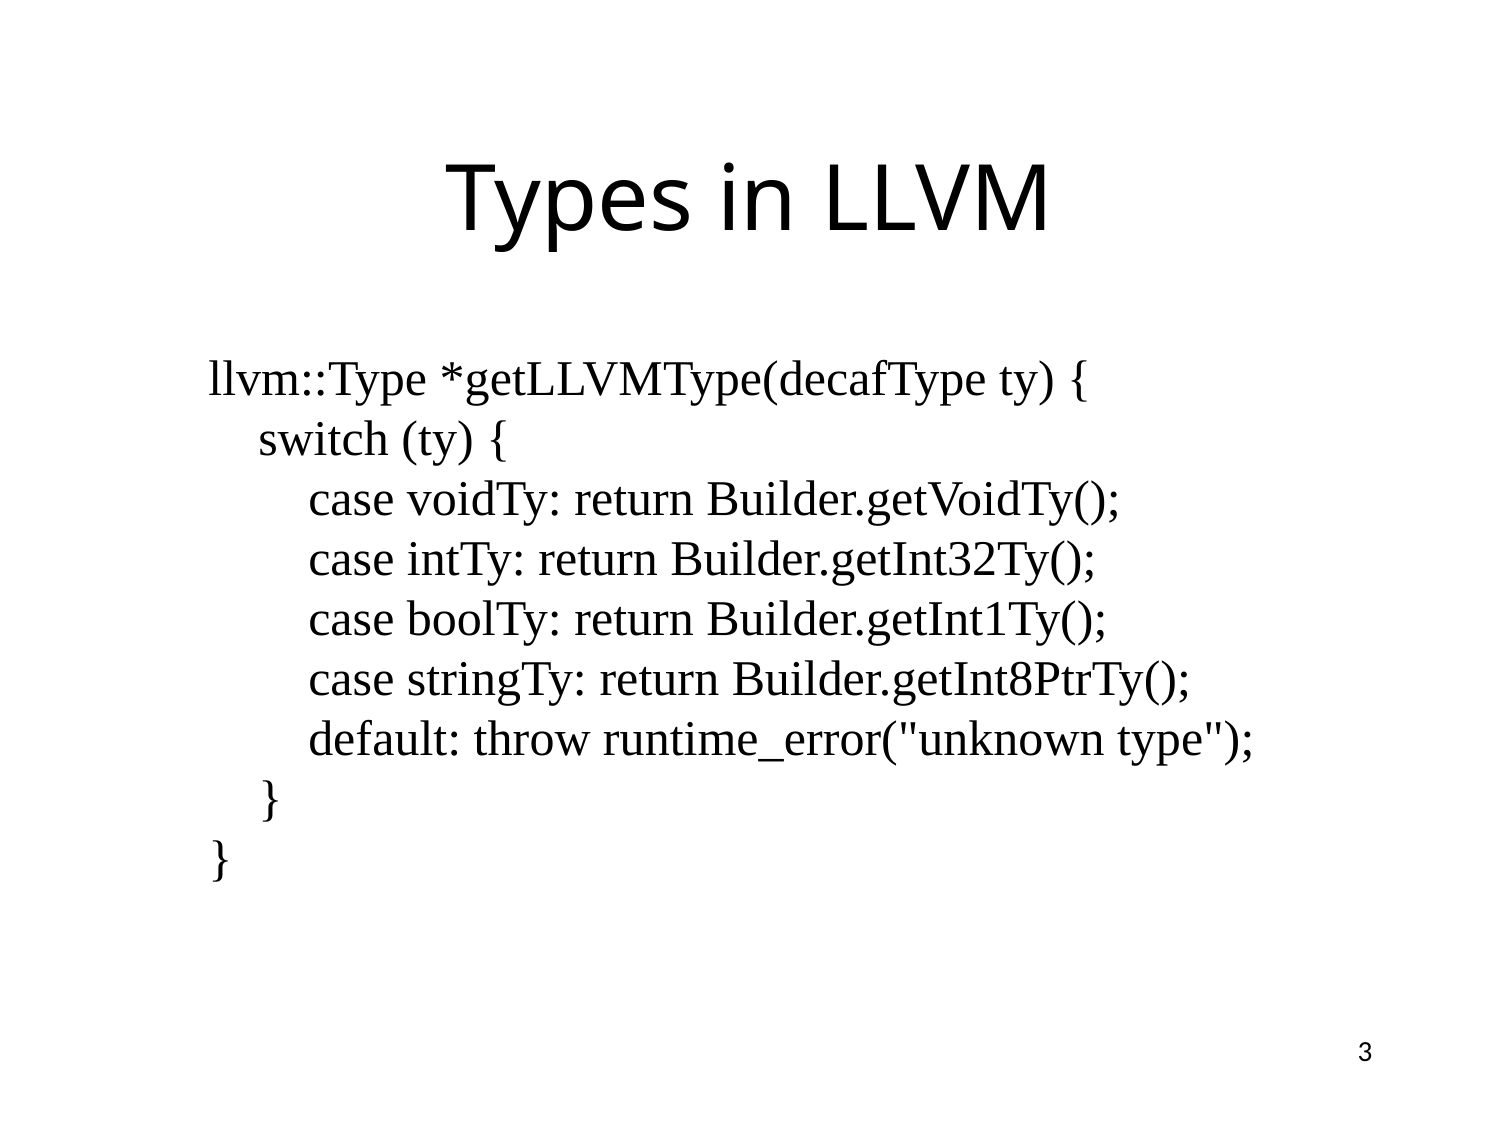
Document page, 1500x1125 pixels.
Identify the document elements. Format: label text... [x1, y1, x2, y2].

slide_number 3 [1074, 1024, 1388, 1101]
title Types in LLVM [112, 99, 1388, 288]
text_box llvm::Type *getLLVMType(decafType ty) { switch (ty) { case voidTy: return Builder.getVoidTy(); case intTy: return Builder.getInt32Ty(); case boolTy: return Builder.getInt1Ty(); case stringTy: return Builder.getInt8PtrTy(); default: throw runtime_error("unknown type"); } } [193, 338, 1271, 953]
